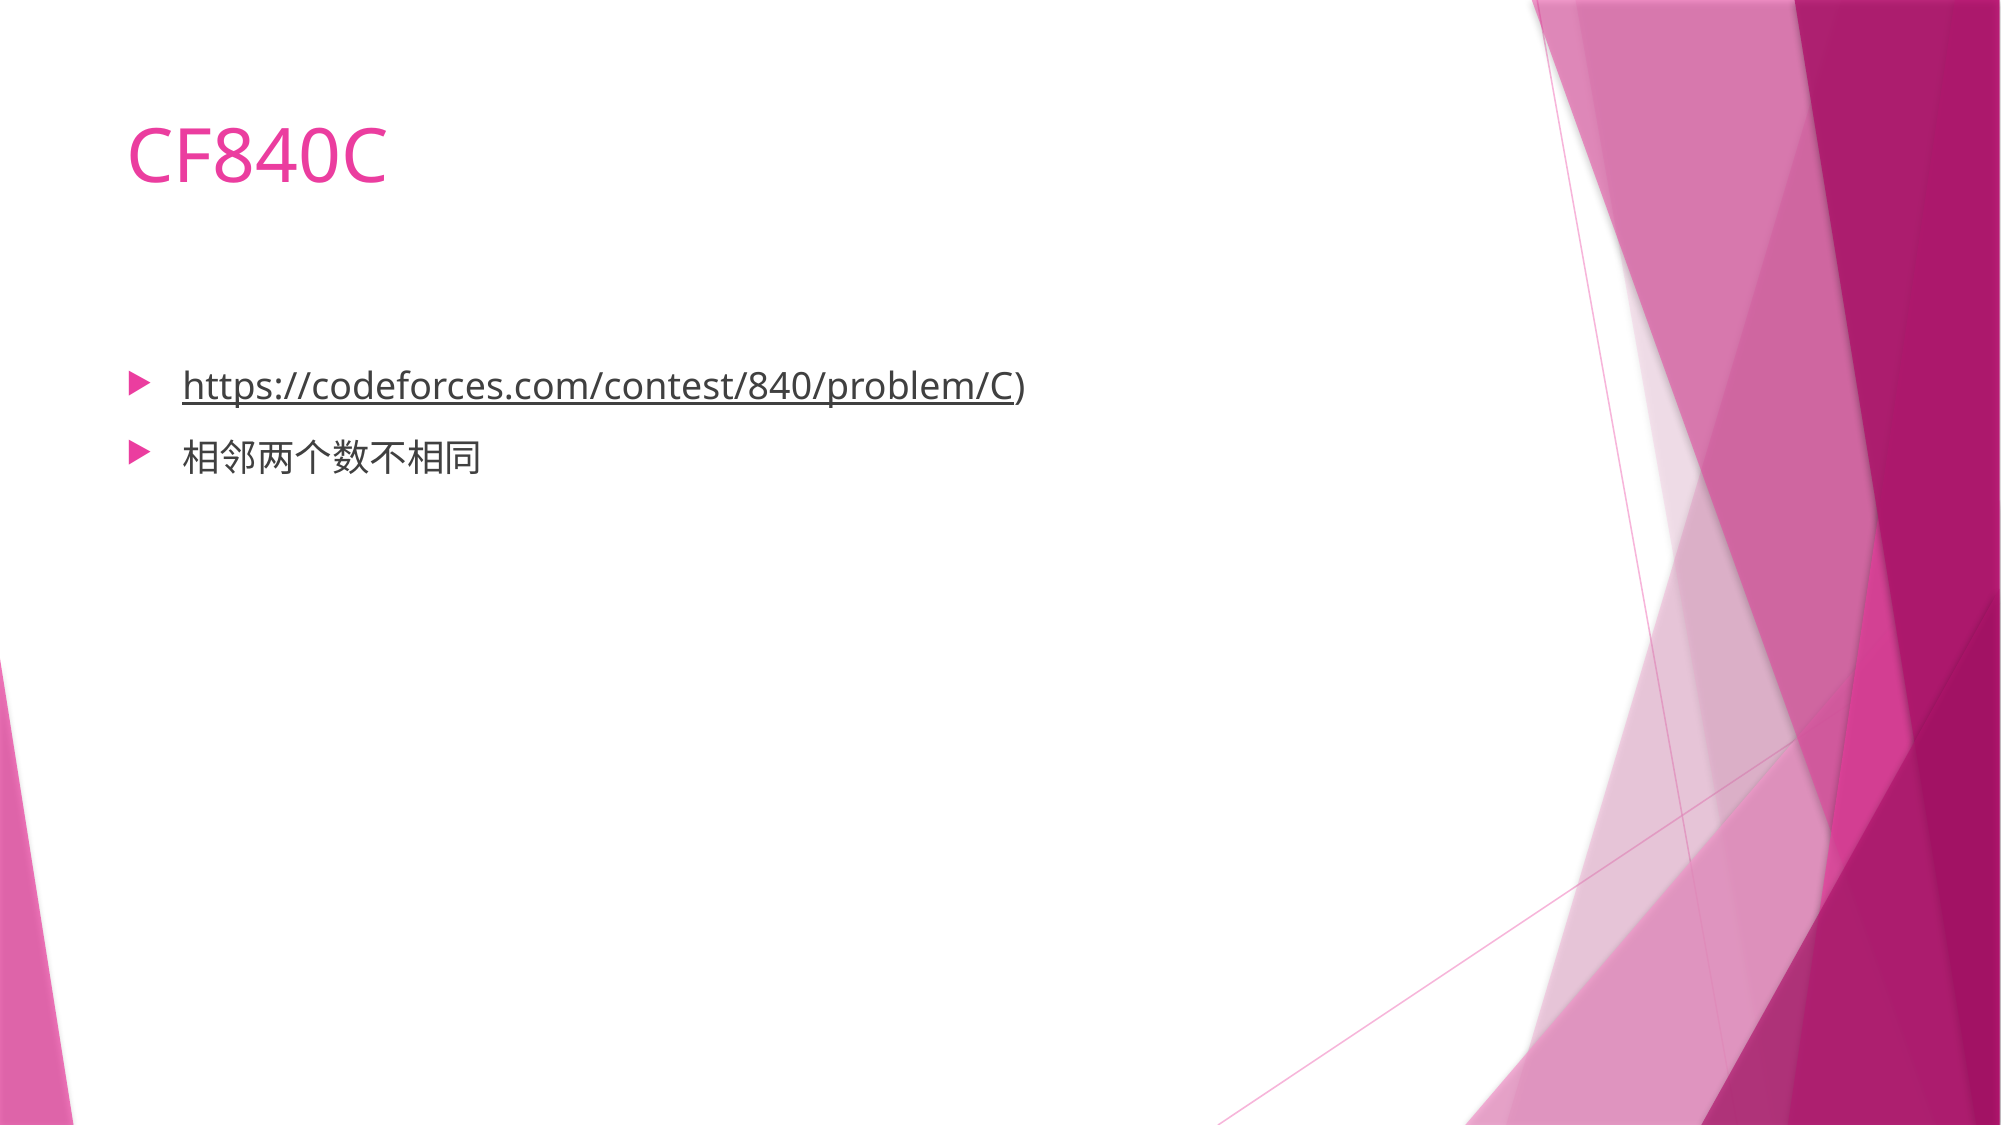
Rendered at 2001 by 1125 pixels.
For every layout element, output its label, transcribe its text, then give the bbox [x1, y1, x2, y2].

list https://codeforces.com/contest/840/problem/C) 相邻两个数不相同 [111, 354, 1522, 992]
title CF840C [111, 99, 1522, 317]
